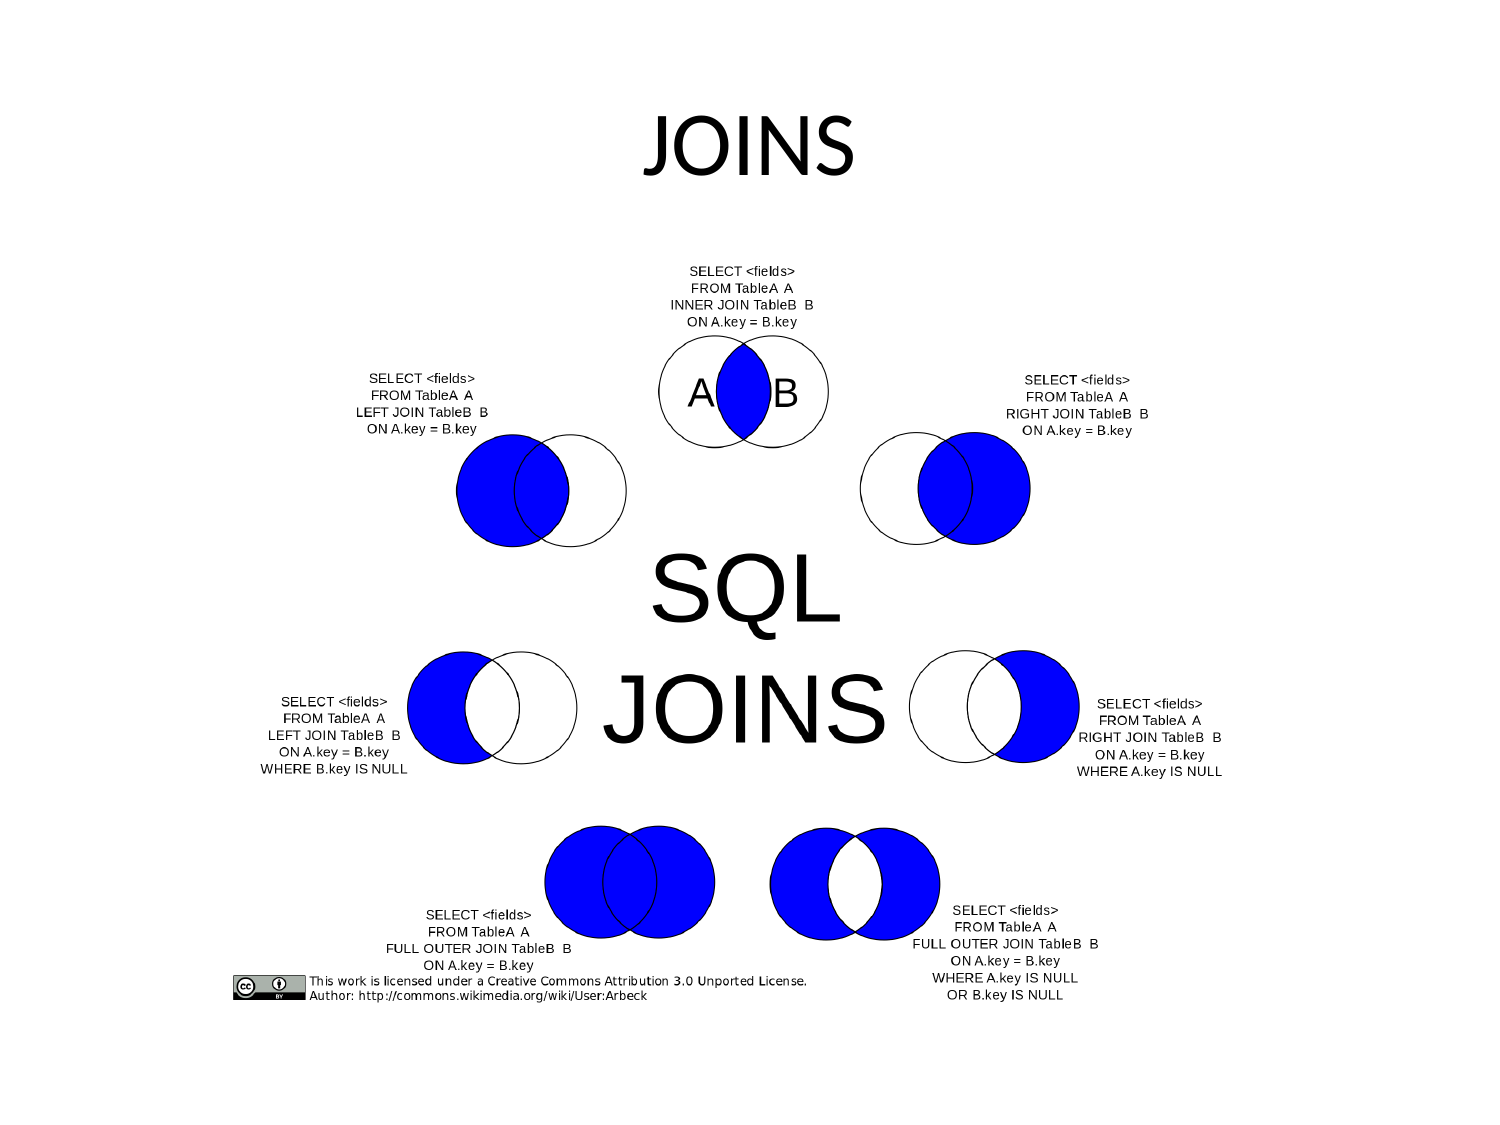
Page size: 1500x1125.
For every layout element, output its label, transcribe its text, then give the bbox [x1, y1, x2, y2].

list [74, 262, 1426, 1006]
title JOINS [75, 45, 1425, 233]
